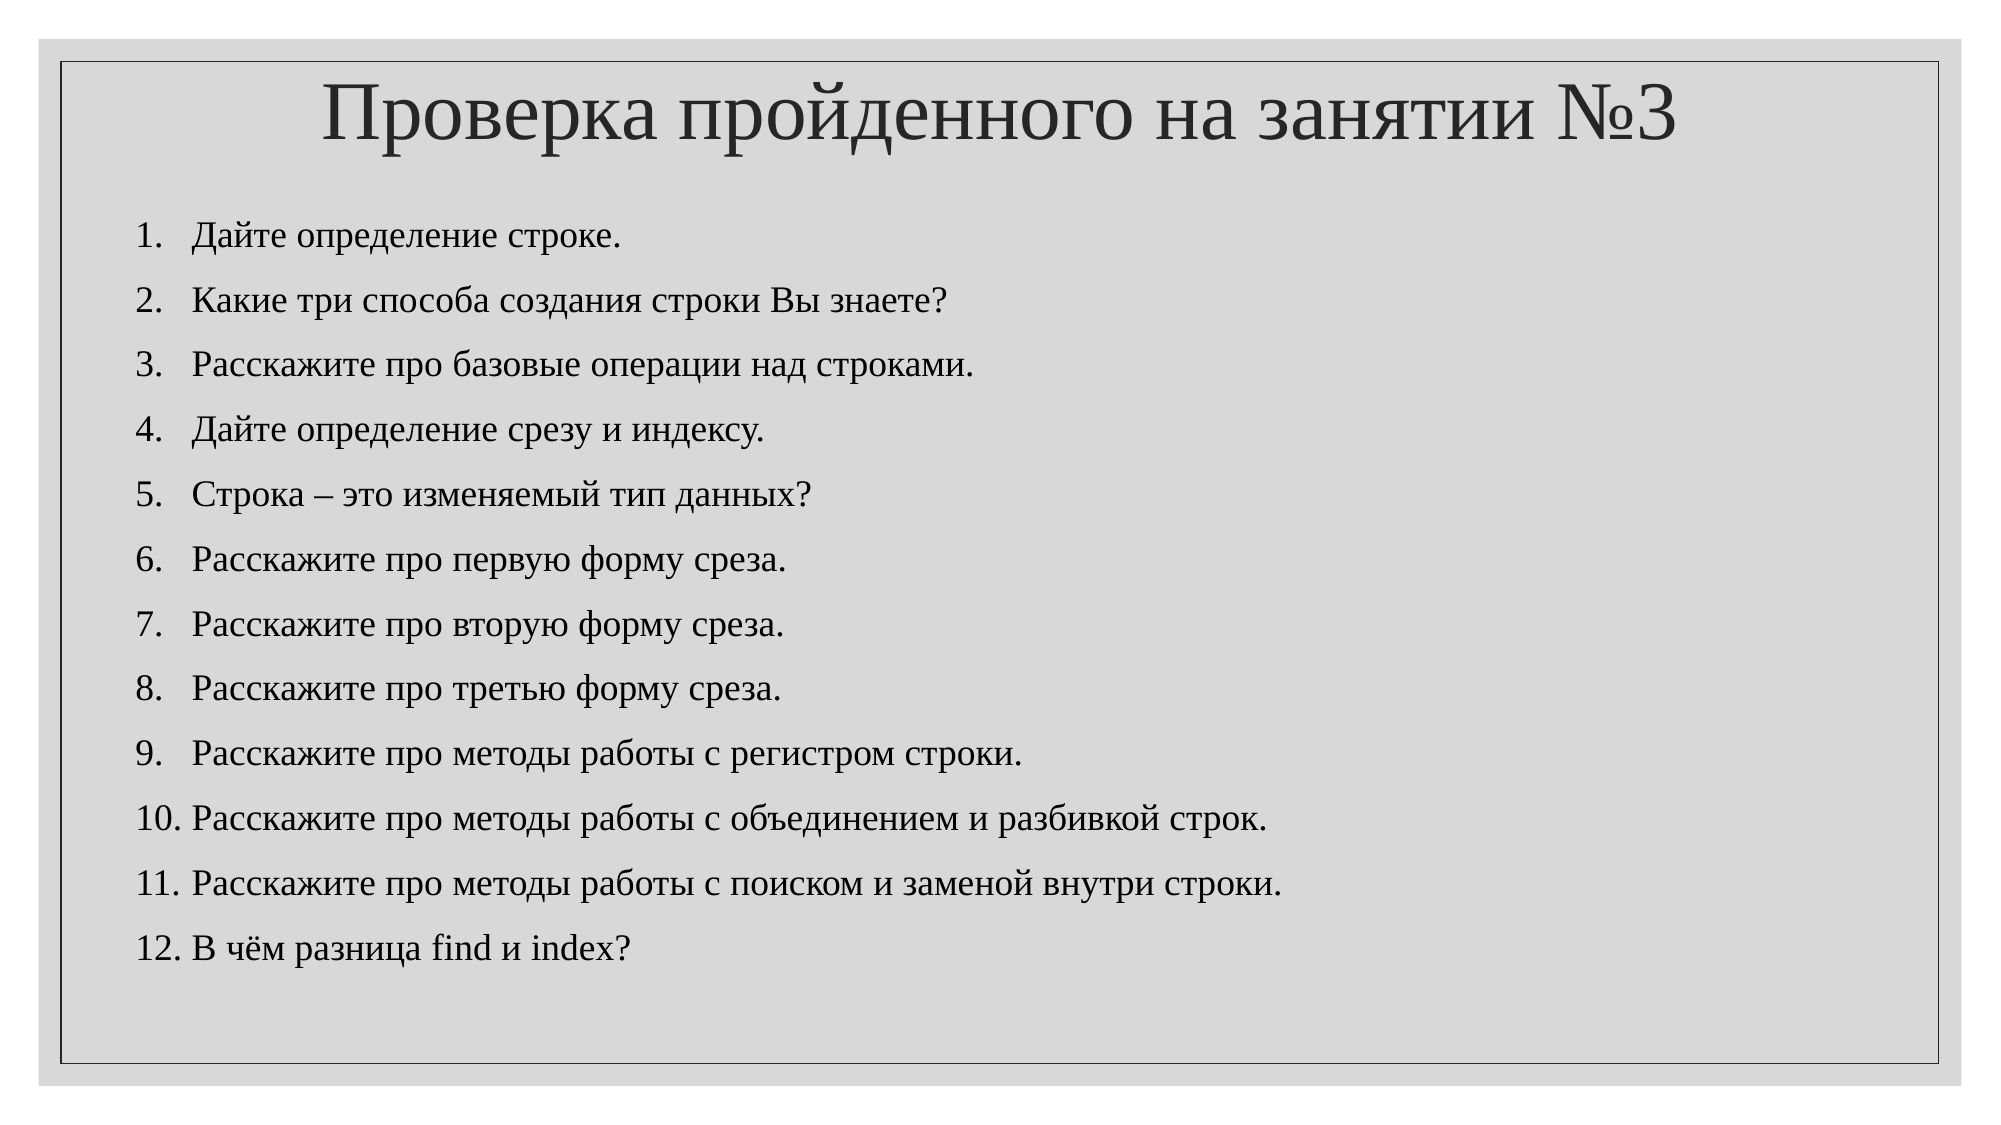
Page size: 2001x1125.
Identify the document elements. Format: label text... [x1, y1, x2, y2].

text_box Дайте определение строке. Какие три способа создания строки Вы знаете? Расскажите про базовые операции над строками. Дайте определение срезу и индексу. Строка – это изменяемый тип данных? Расскажите про первую форму среза. Расскажите про вторую форму среза. Расскажите про третью форму среза. Расскажите про методы работы с регистром строки. Расскажите про методы работы с объединением и разбивкой строк. Расскажите про методы работы с поиском и заменой внутри строки. В чём разница find и index? [120, 199, 1880, 975]
title Проверка пройденного на занятии №3 [174, 0, 1825, 199]
